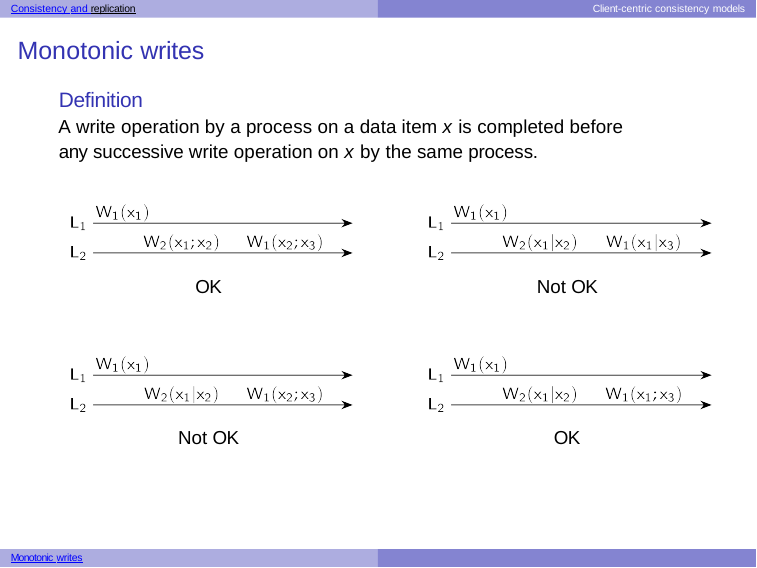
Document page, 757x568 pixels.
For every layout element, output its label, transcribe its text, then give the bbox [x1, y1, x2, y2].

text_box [0, 548, 757, 568]
title Monotonic writes [15, 32, 681, 130]
text_box Consistency and replication Client-centric consistency models [8, 0, 748, 15]
text_box OK [551, 424, 584, 449]
picture [429, 204, 712, 261]
picture [429, 356, 712, 413]
text_box Not OK [534, 272, 601, 297]
picture [70, 204, 354, 261]
text_box Definition A write operation by a process on a data item x is completed before any successive write operation on x by the same process. [56, 81, 654, 163]
text_box OK [193, 272, 225, 297]
text_box Not OK [176, 424, 242, 449]
picture [70, 356, 354, 413]
